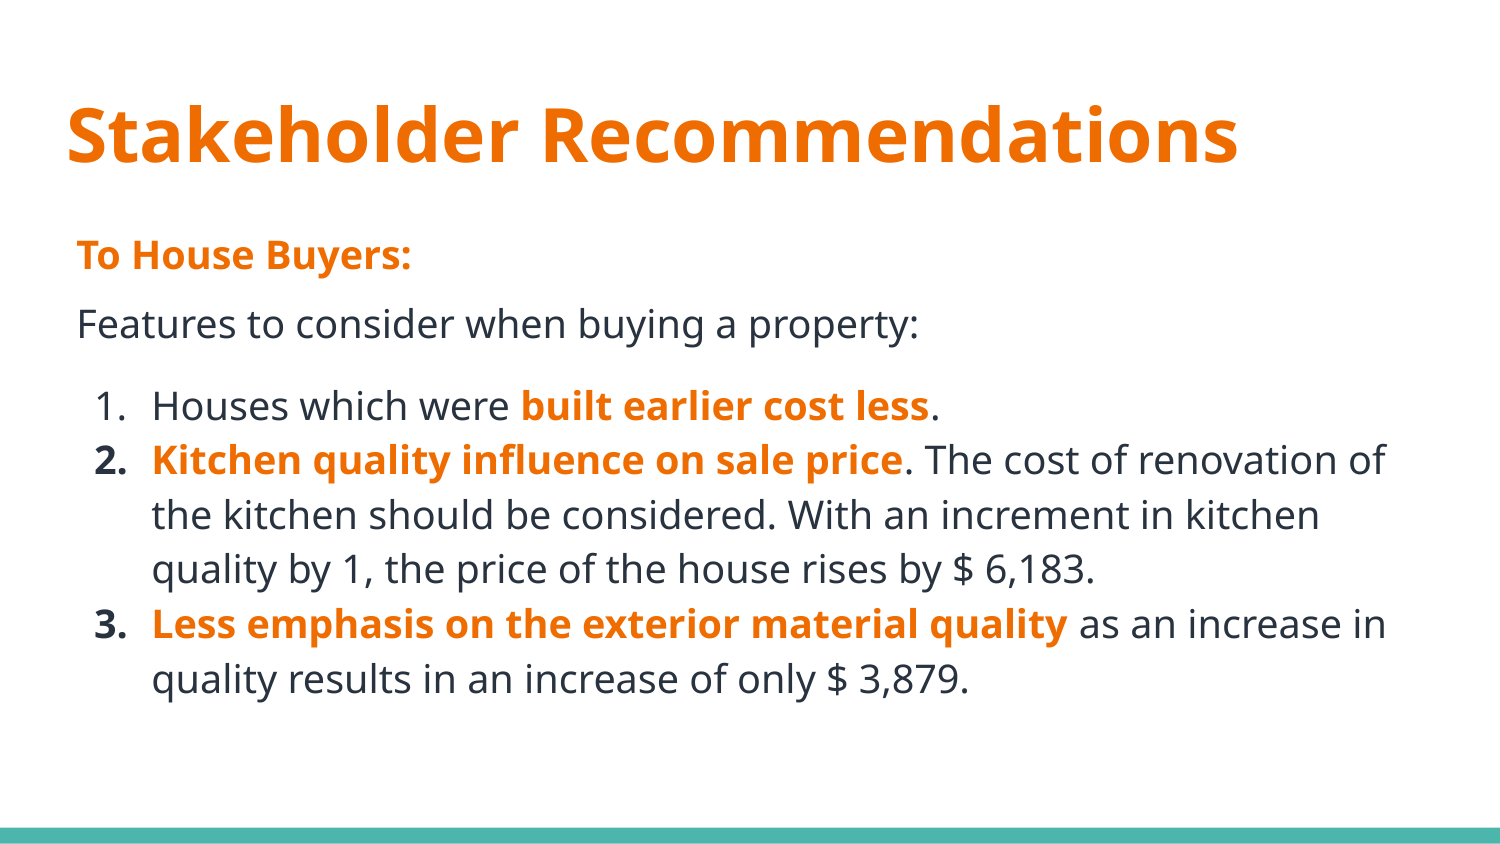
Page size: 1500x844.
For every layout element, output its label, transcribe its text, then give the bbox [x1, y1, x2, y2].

title Stakeholder Recommendations [51, 72, 1449, 189]
list To House Buyers: Features to consider when buying a property: Houses which were built earlier cost less. Kitchen quality influence on sale price. The cost of renovation of the kitchen should be considered. With an increment in kitchen quality by 1, the price of the house rises by $ 6,183. Less emphasis on the exterior material quality as an increase in quality results in an increase of only $ 3,879. [51, 207, 1449, 750]
